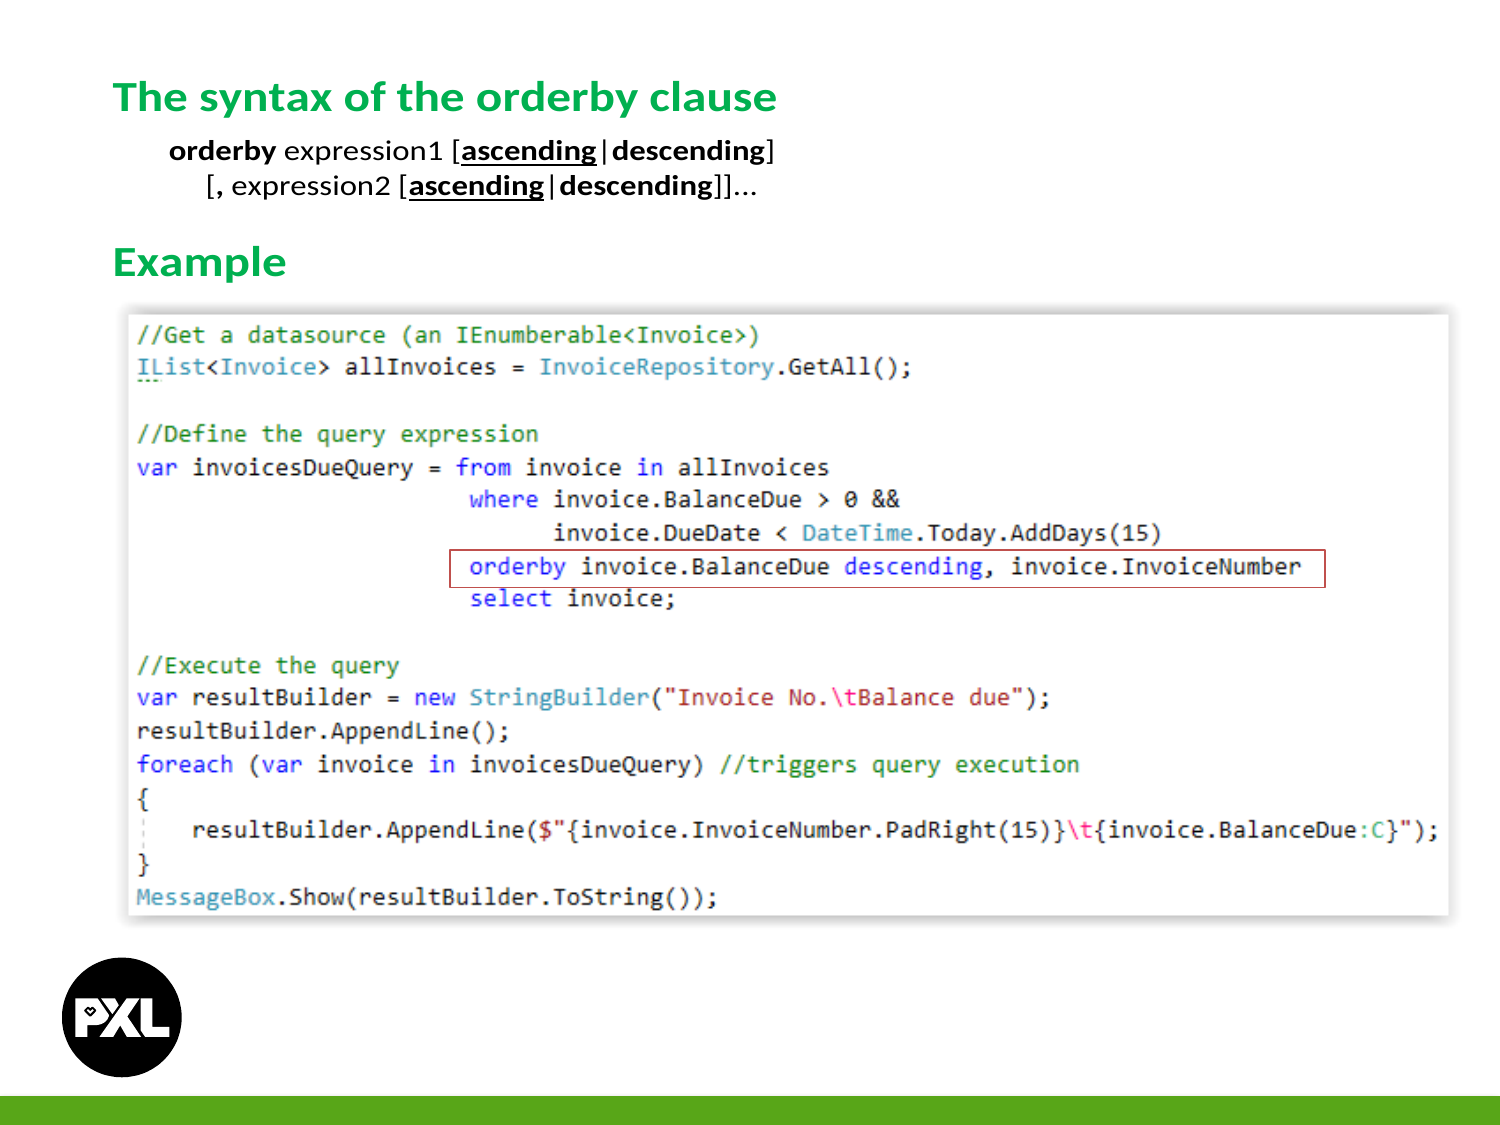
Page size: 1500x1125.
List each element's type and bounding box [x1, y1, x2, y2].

picture [113, 299, 1463, 930]
text_box [112, 70, 1299, 334]
